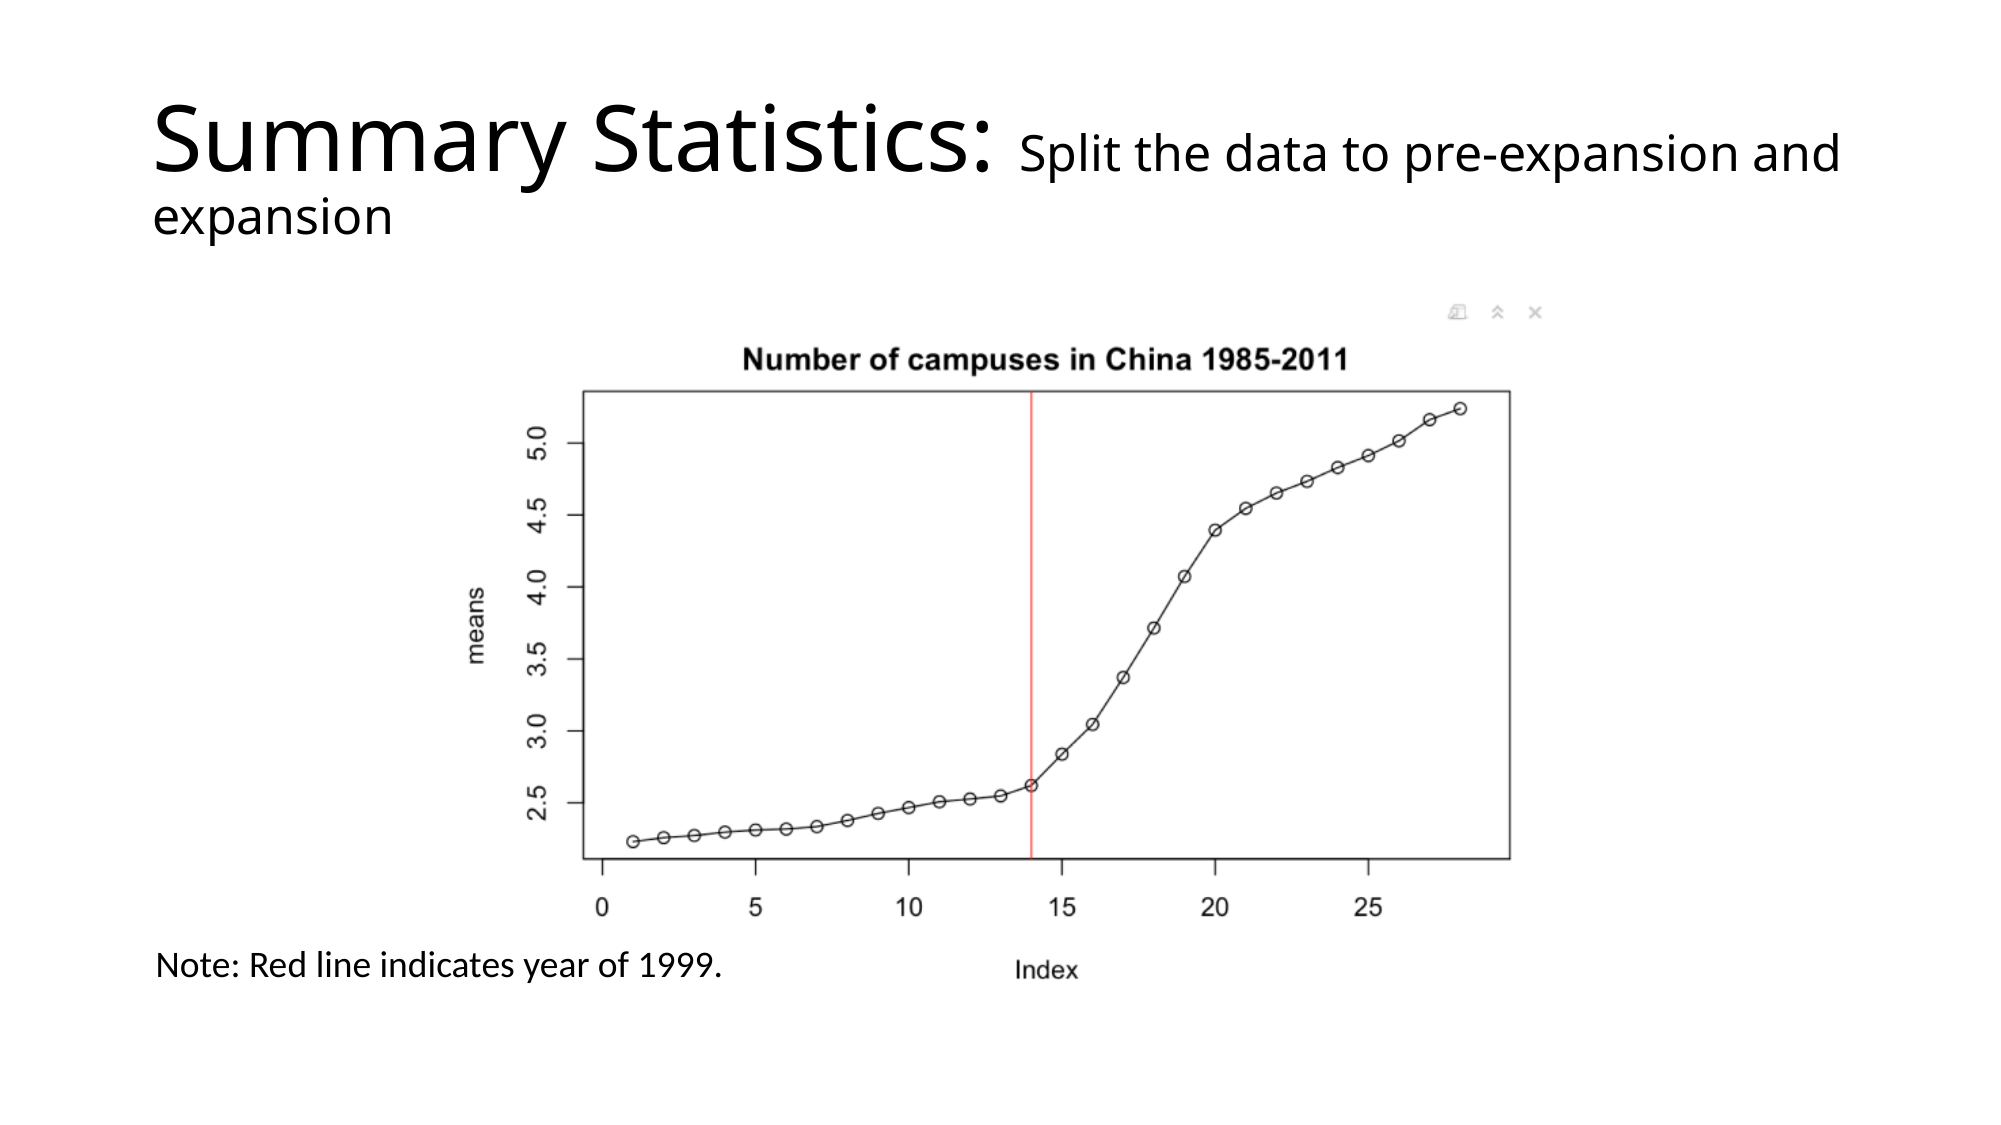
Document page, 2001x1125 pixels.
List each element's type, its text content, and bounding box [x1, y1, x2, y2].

text_box Note: Red line indicates year of 1999. [140, 932, 450, 993]
title Summary Statistics: Split the data to pre-expansion and expansion [137, 59, 1863, 278]
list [450, 299, 1550, 1014]
